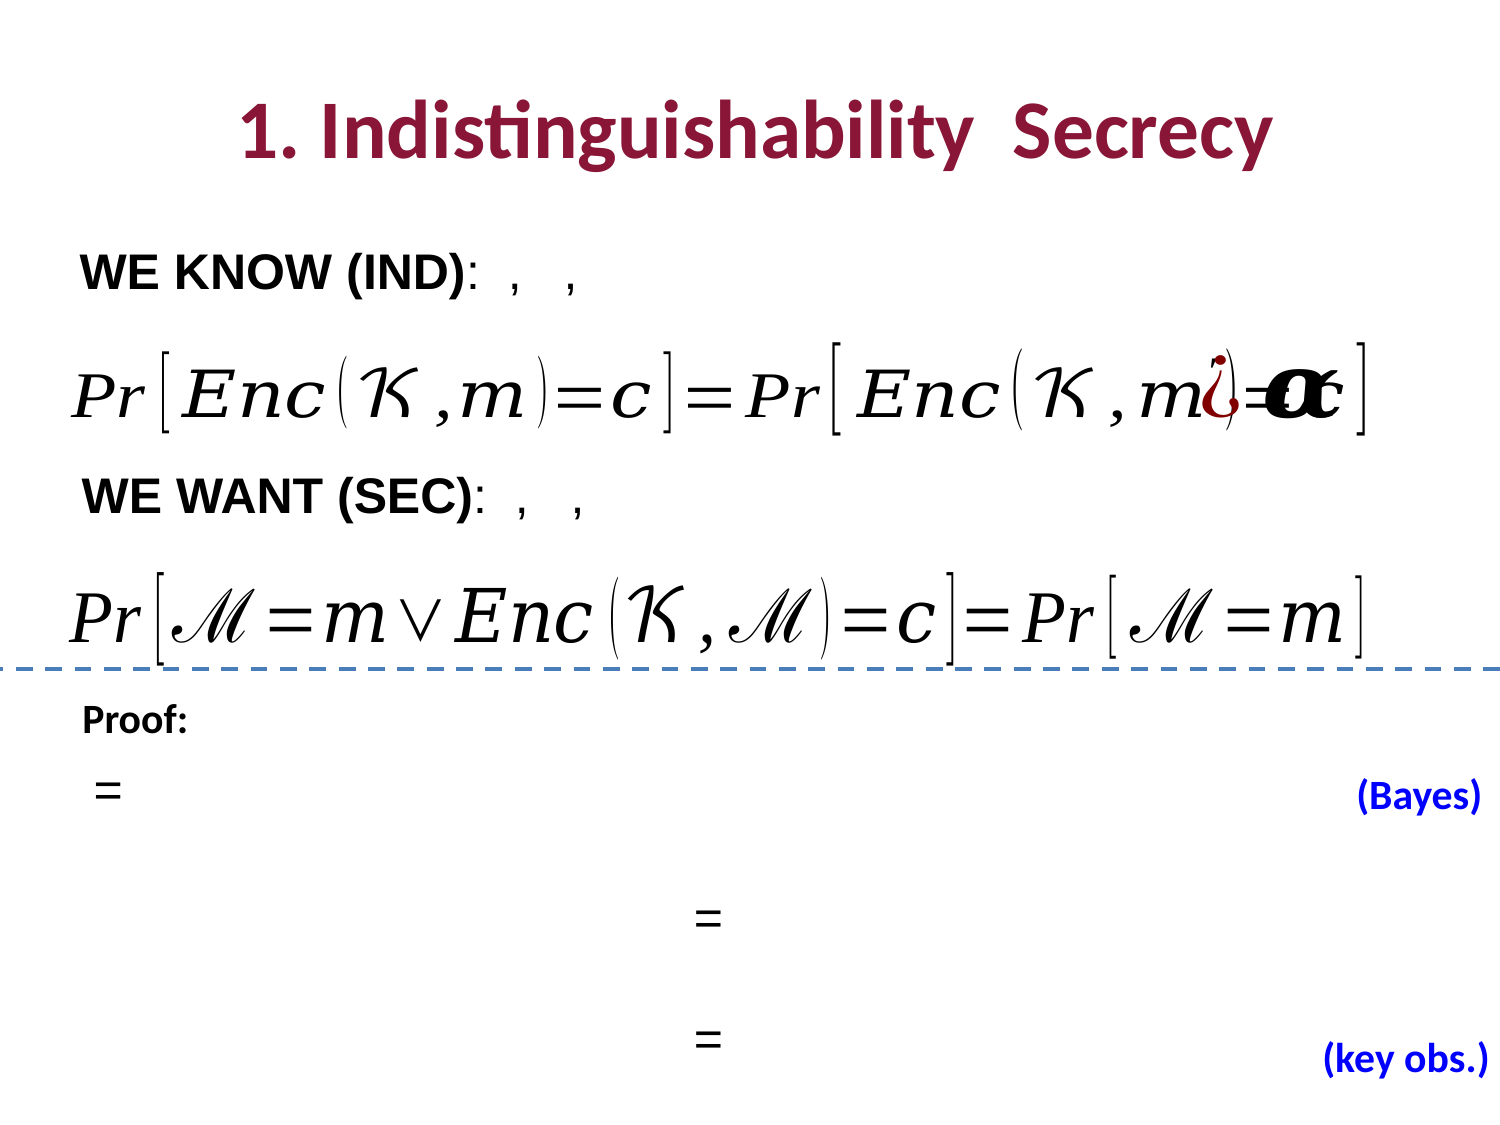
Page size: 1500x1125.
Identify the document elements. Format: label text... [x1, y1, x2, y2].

text_box (key obs.) [1307, 1023, 1500, 1088]
text_box (Bayes) [1341, 760, 1498, 825]
text_box Proof: [67, 684, 214, 750]
